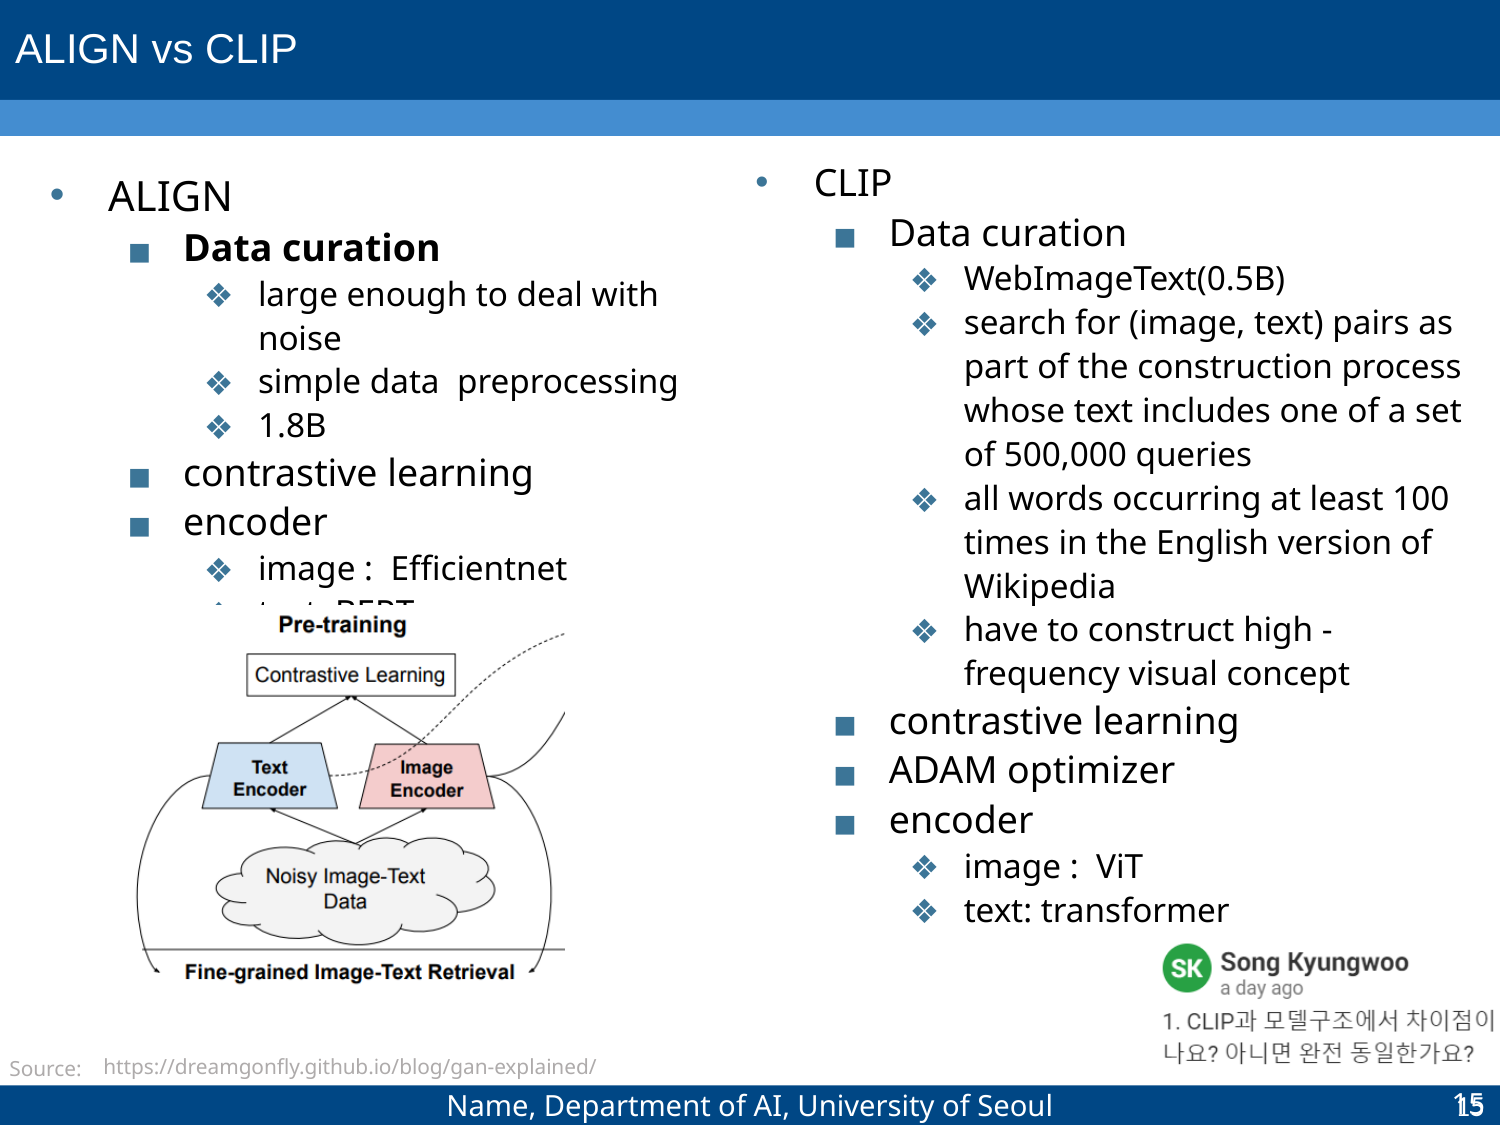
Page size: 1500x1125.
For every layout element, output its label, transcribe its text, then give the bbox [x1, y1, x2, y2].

picture [97, 605, 566, 997]
picture [1152, 935, 1500, 1075]
list https://dreamgonfly.github.io/blog/gan-explained/ [88, 1048, 1453, 1089]
list ALIGN vs CLIP [0, 4, 1500, 104]
list CLIP Data curation WebImageText(0.5B) search for (image, text) pairs as part of the construction process whose text includes one of a set of 500,000 queries all words occurring at least 100 times in the English version of Wikipedia have to construct high -frequency visual concept contrastive learning ADAM optimizer encoder image : ViT text: transformer [723, 147, 1491, 1040]
slide_number ‹#› [1406, 1085, 1500, 1125]
list ALIGN Data curation large enough to deal with noise simple data preprocessing 1.8B contrastive learning encoder image : Efficientnet text: BERT [18, 156, 741, 1049]
